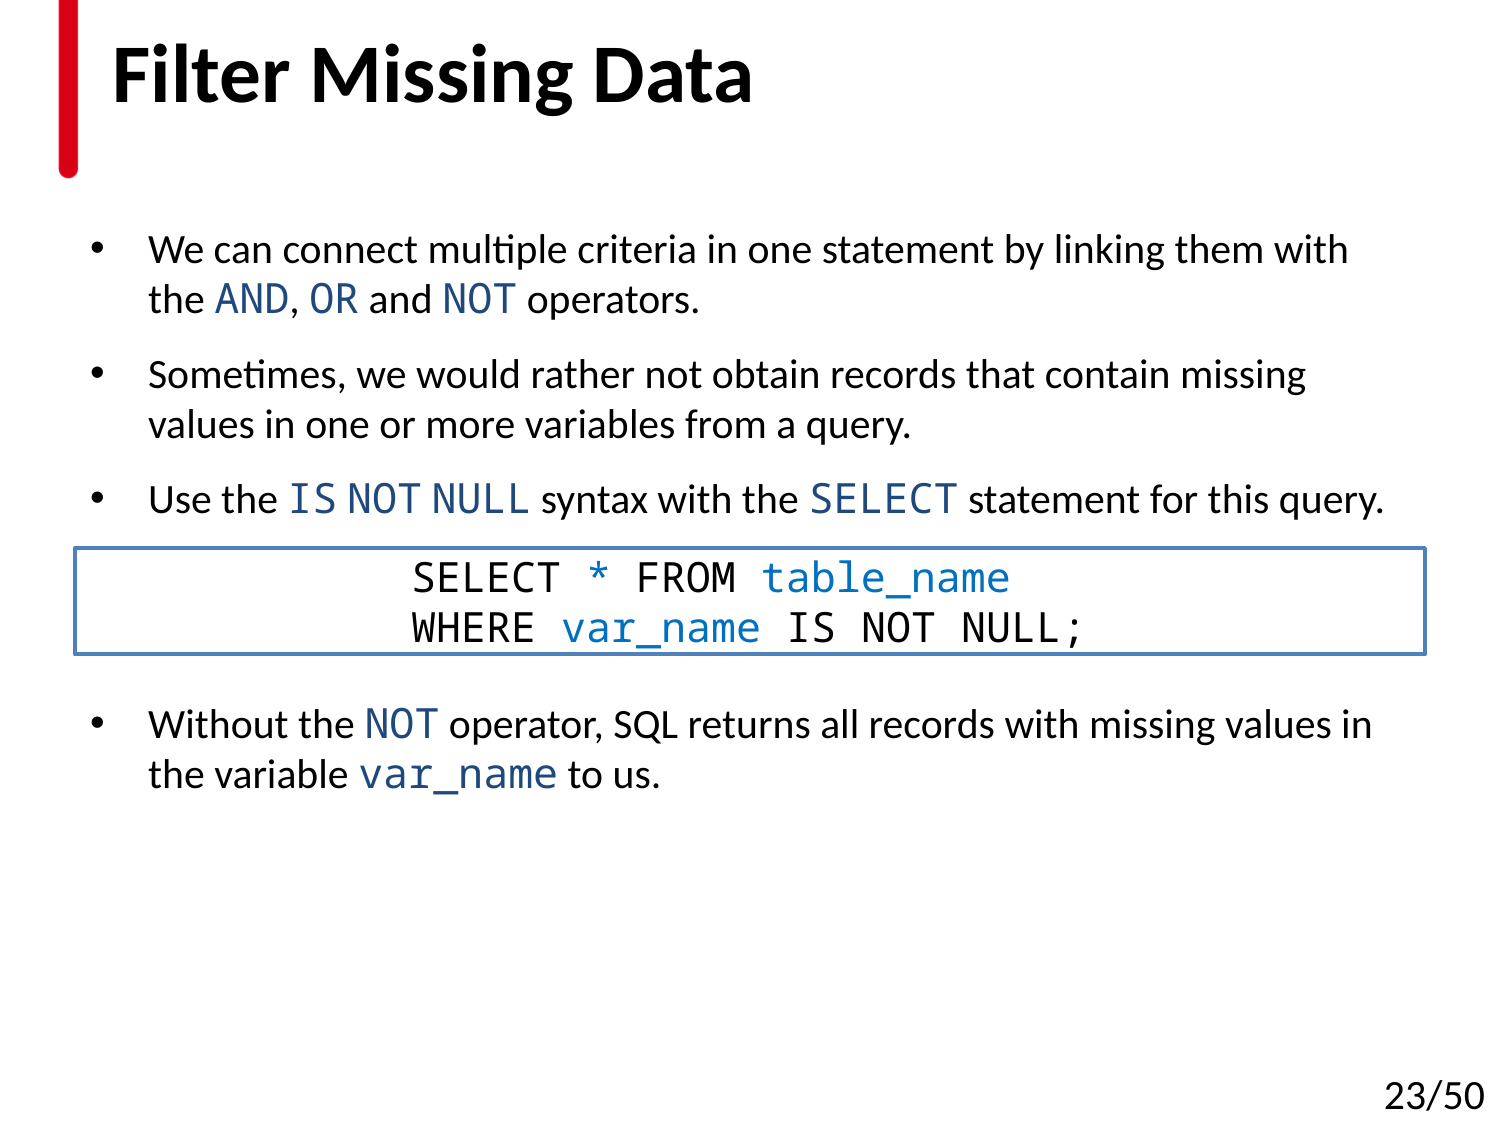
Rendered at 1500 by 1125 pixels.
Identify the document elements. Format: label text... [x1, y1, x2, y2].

list We can connect multiple criteria in one statement by linking them with the AND, OR and NOT operators. Sometimes, we would rather not obtain records that contain missing values in one or more variables from a query. Use the IS NOT NULL syntax with the SELECT statement for this query. Without the NOT operator, SQL returns all records with missing values in the variable var_name to us. [75, 656, 1425, 957]
text_box SELECT * FROM table_name WHERE var_name IS NOT NULL; [73, 546, 1427, 656]
picture [57, 0, 81, 200]
list We can connect multiple criteria in one statement by linking them with the AND, OR and NOT operators. Sometimes, we would rather not obtain records that contain missing values in one or more variables from a query. Use the IS NOT NULL syntax with the SELECT statement for this query. Without the NOT operator, SQL returns all records with missing values in the variable var_name to us. [75, 214, 1425, 546]
title Filter Missing Data [97, 0, 1425, 138]
